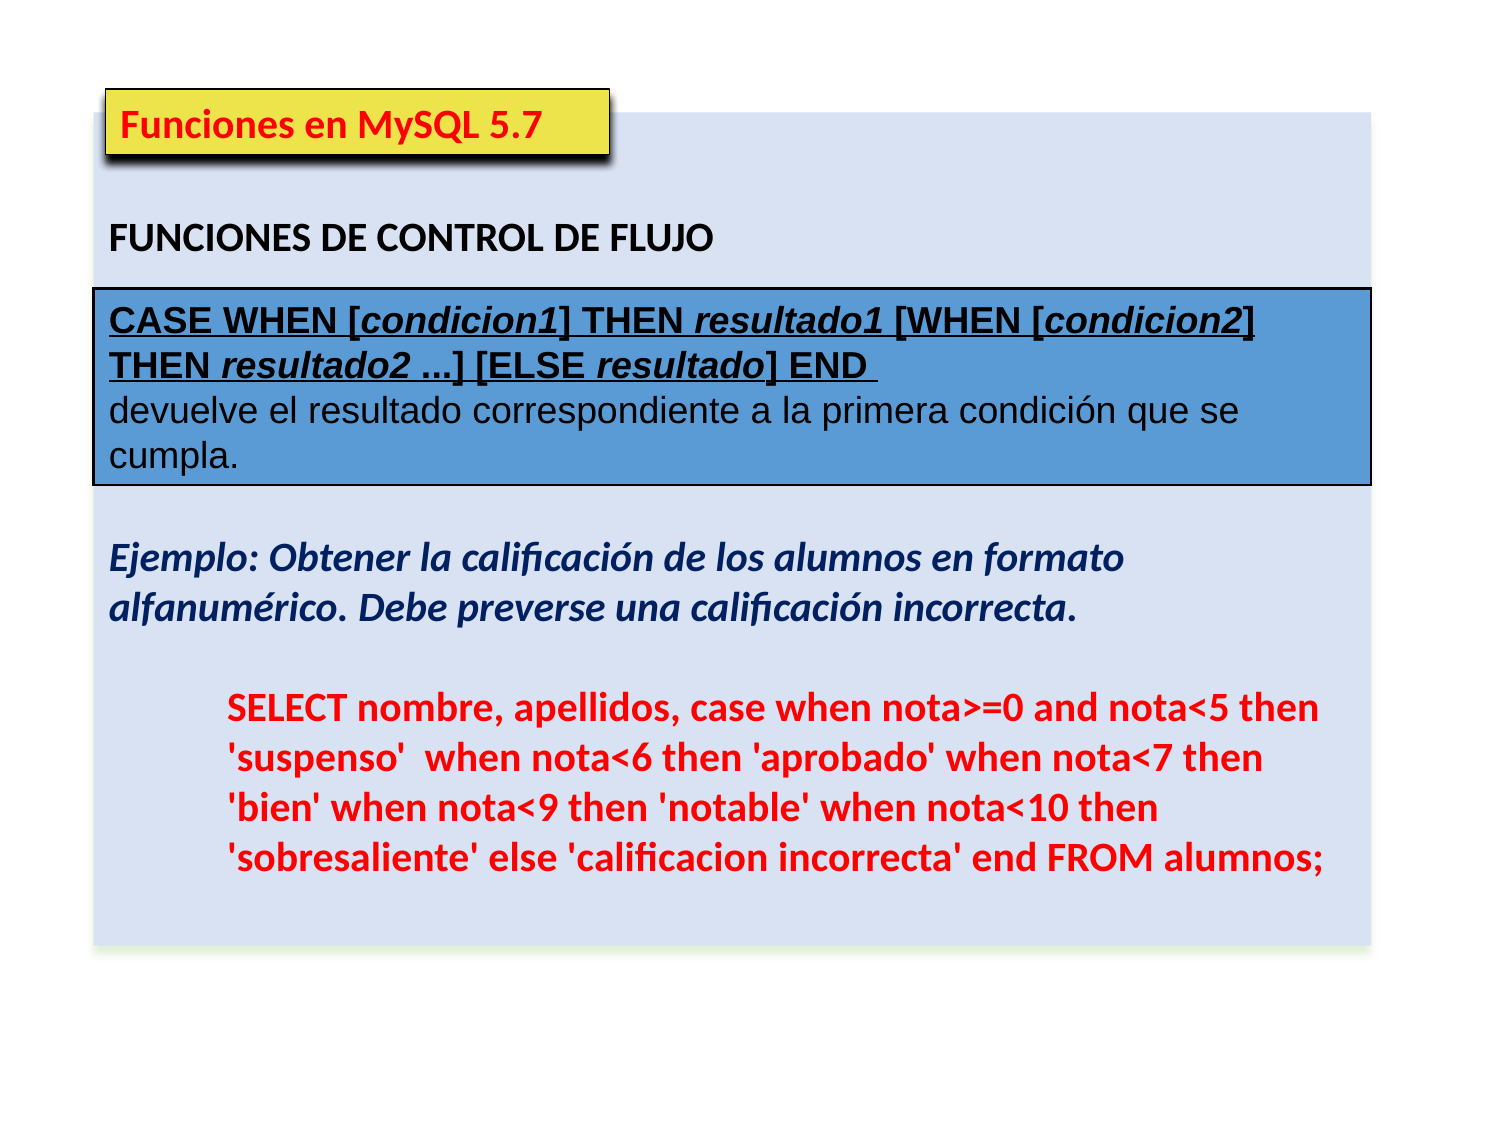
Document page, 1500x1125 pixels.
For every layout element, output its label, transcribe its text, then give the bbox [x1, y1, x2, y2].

text_box Funciones en MySQL 5.7 [105, 89, 610, 155]
text_box FUNCIONES DE CONTROL DE FLUJO Ejemplo: Obtener la calificación de los alumnos en formato alfanumérico. Debe preverse una calificación incorrecta. SELECT nombre, apellidos, case when nota>=0 and nota<5 then 'suspenso' when nota<6 then 'aprobado' when nota<7 then 'bien' when nota<9 then 'notable' when nota<10 then 'sobresaliente' else 'calificacion incorrecta' end FROM alumnos; [93, 486, 1372, 946]
text_box FUNCIONES DE CONTROL DE FLUJO Ejemplo: Obtener la calificación de los alumnos en formato alfanumérico. Debe preverse una calificación incorrecta. SELECT nombre, apellidos, case when nota>=0 and nota<5 then 'suspenso' when nota<6 then 'aprobado' when nota<7 then 'bien' when nota<9 then 'notable' when nota<10 then 'sobresaliente' else 'calificacion incorrecta' end FROM alumnos; [93, 112, 1372, 288]
text_box CASE WHEN [condicion1] THEN resultado1 [WHEN [condicion2] THEN resultado2 ...] [ELSE resultado] END devuelve el resultado correspondiente a la primera condición que se cumpla. [93, 288, 1372, 486]
